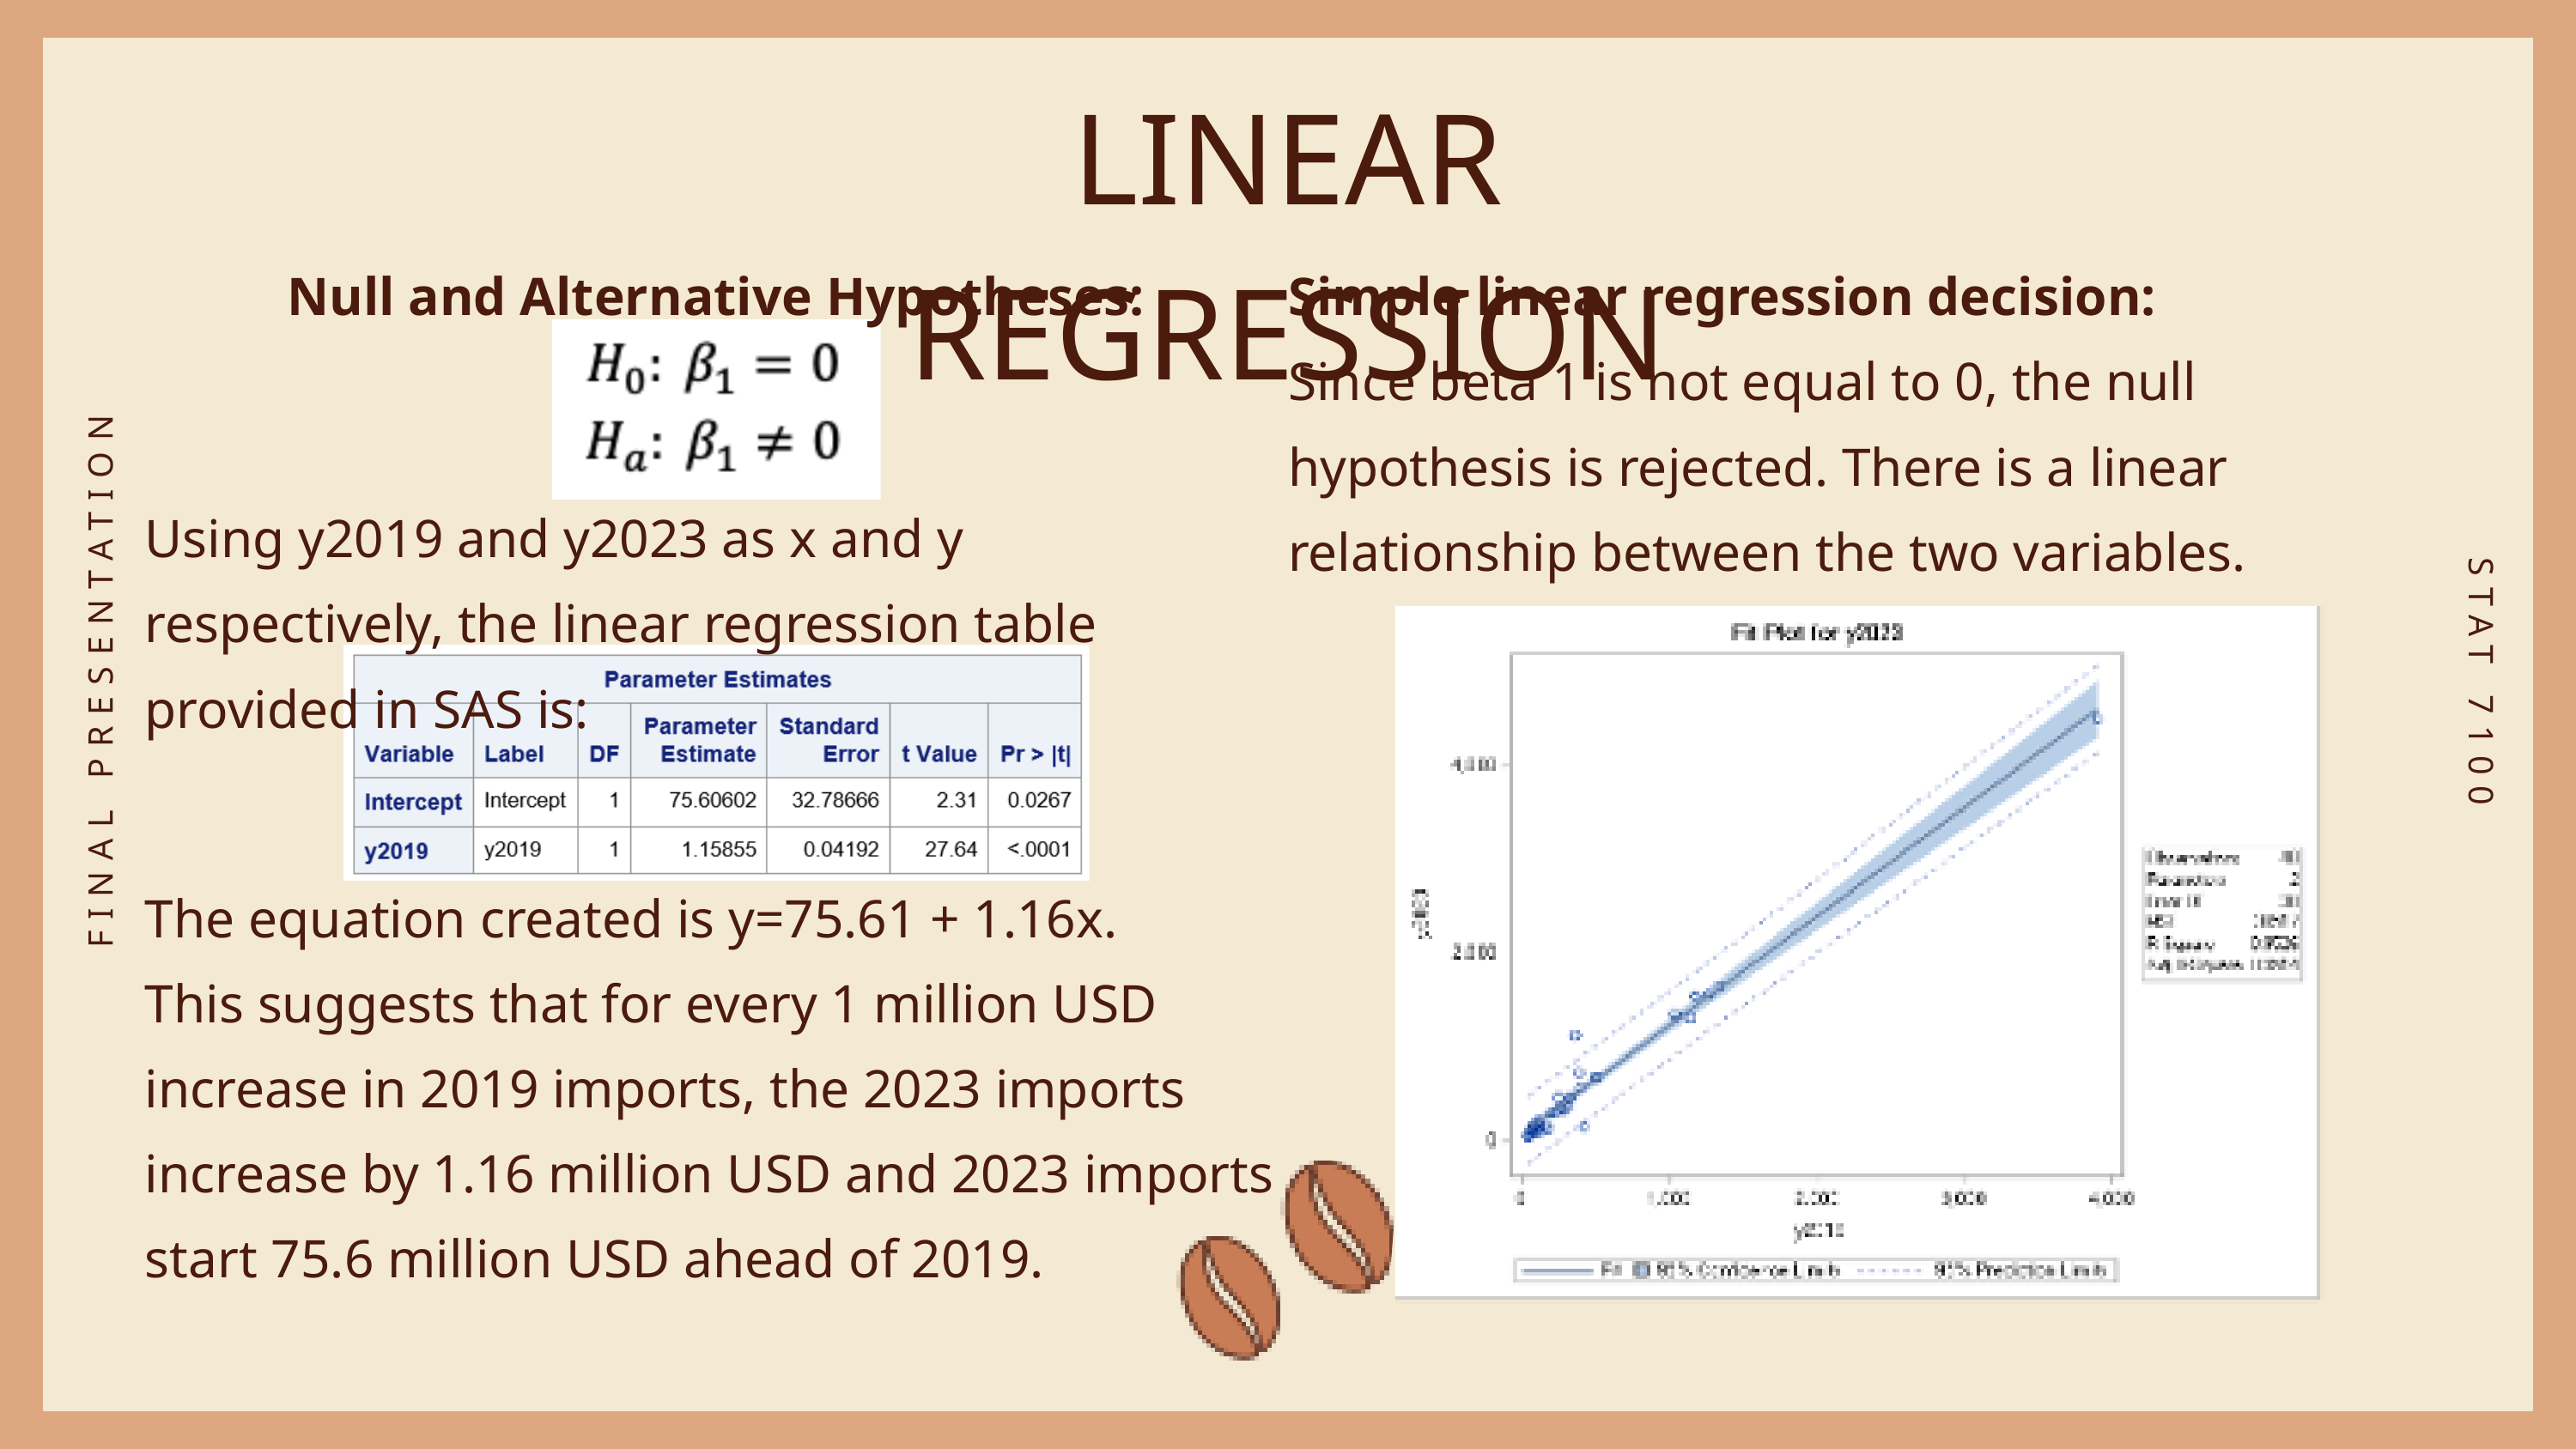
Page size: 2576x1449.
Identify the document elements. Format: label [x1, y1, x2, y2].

text_box [43, 37, 2533, 1411]
